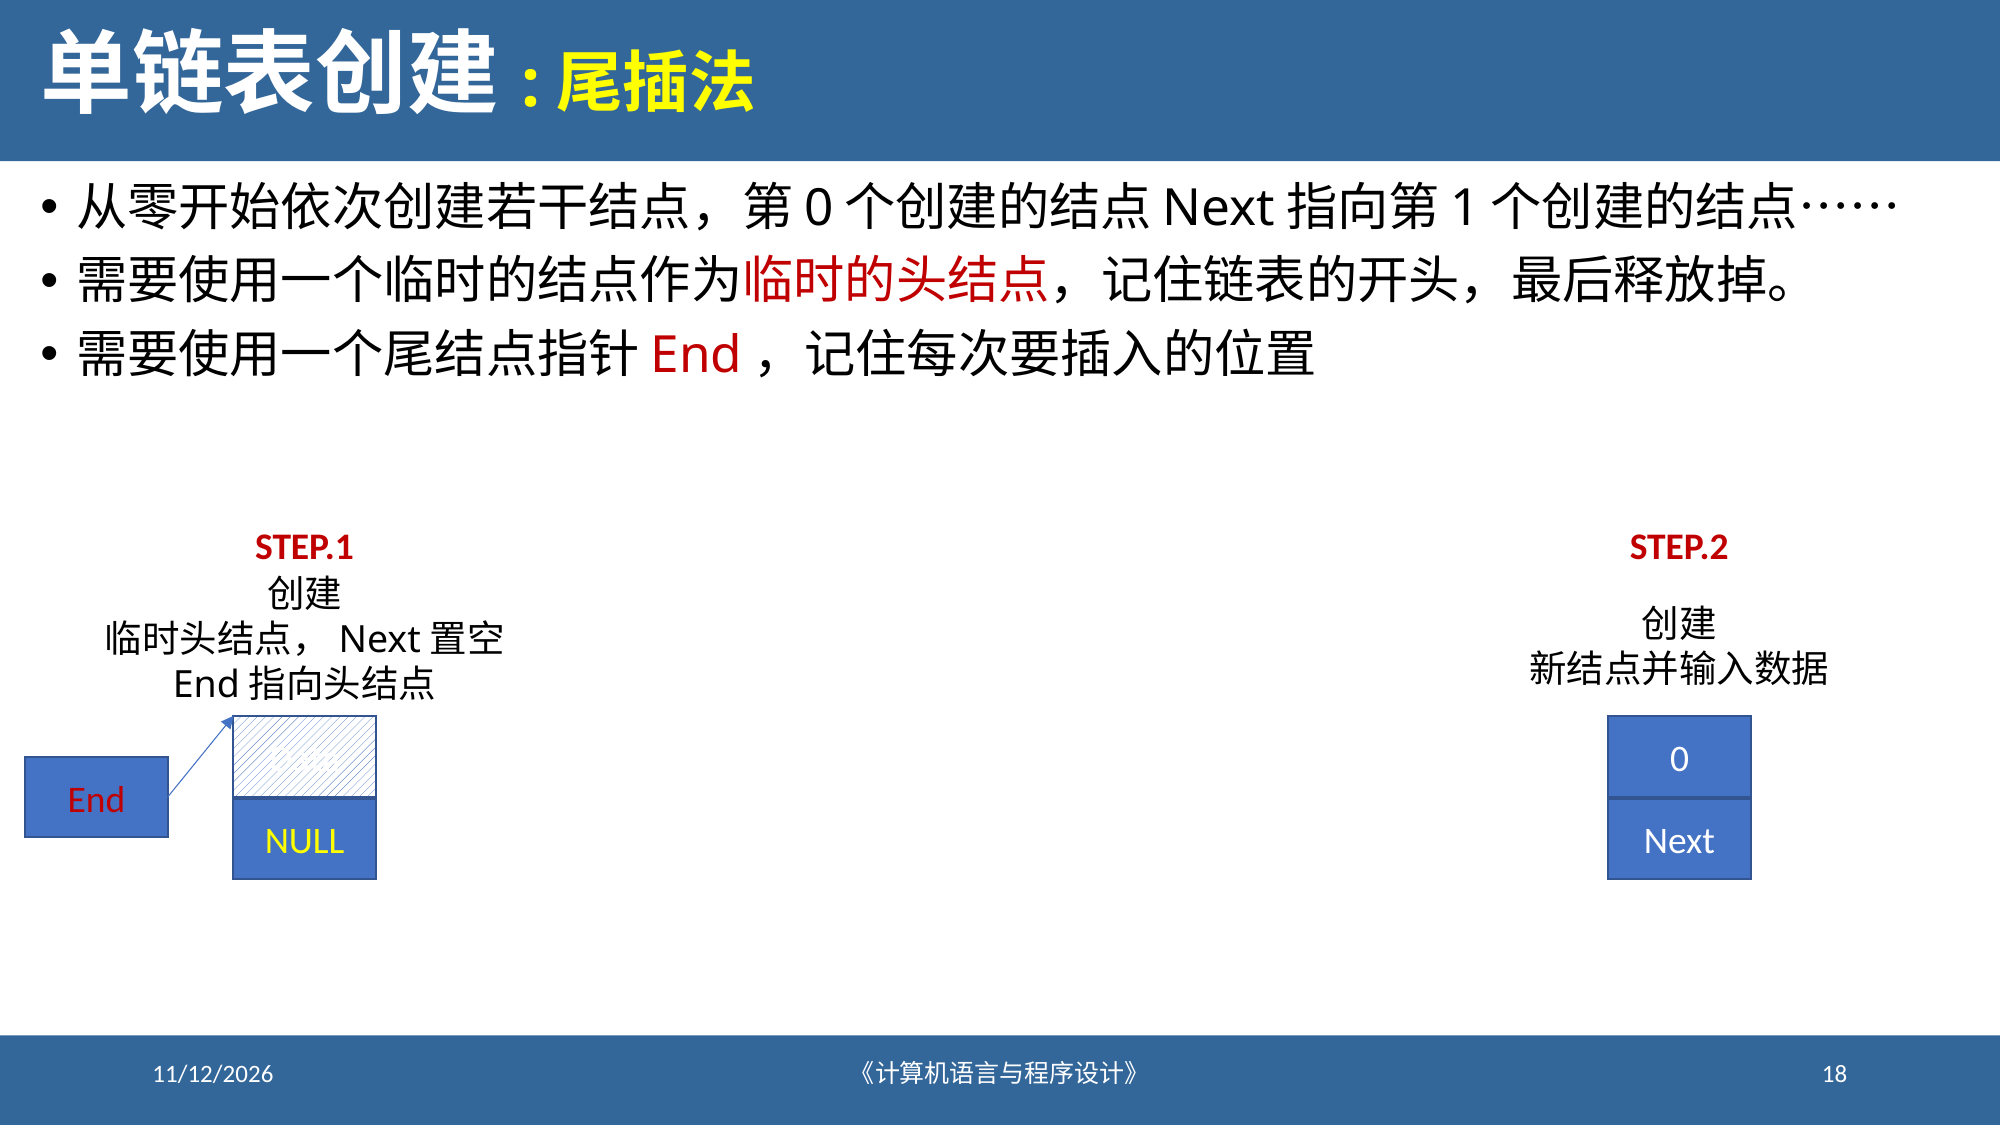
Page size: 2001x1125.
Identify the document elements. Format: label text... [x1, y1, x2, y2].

text_box 创建 临时头结点，Next置空 End指向头结点 [89, 562, 520, 713]
text_box STEP.2 [1615, 514, 1744, 575]
text_box End [24, 756, 169, 838]
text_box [167, 715, 234, 798]
title 单链表创建:尾插法 [25, 0, 1957, 154]
list 从零开始依次创建若干结点，第0个创建的结点Next指向第1个创建的结点…… 需要使用一个临时的结点作为临时的头结点，记住链表的开头，最后释放掉。 需要使用一个尾结点指针End，记住每次要插入的位置 [25, 173, 1957, 430]
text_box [1608, 716, 1751, 880]
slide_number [137, 1042, 588, 1103]
text_box STEP.1 [240, 514, 369, 575]
text_box 创建 新结点并输入数据 [1514, 592, 1845, 698]
slide_number 18 [1412, 1042, 1863, 1103]
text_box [233, 716, 376, 880]
footer 《计算机语言与程序设计》 [662, 1042, 1338, 1103]
